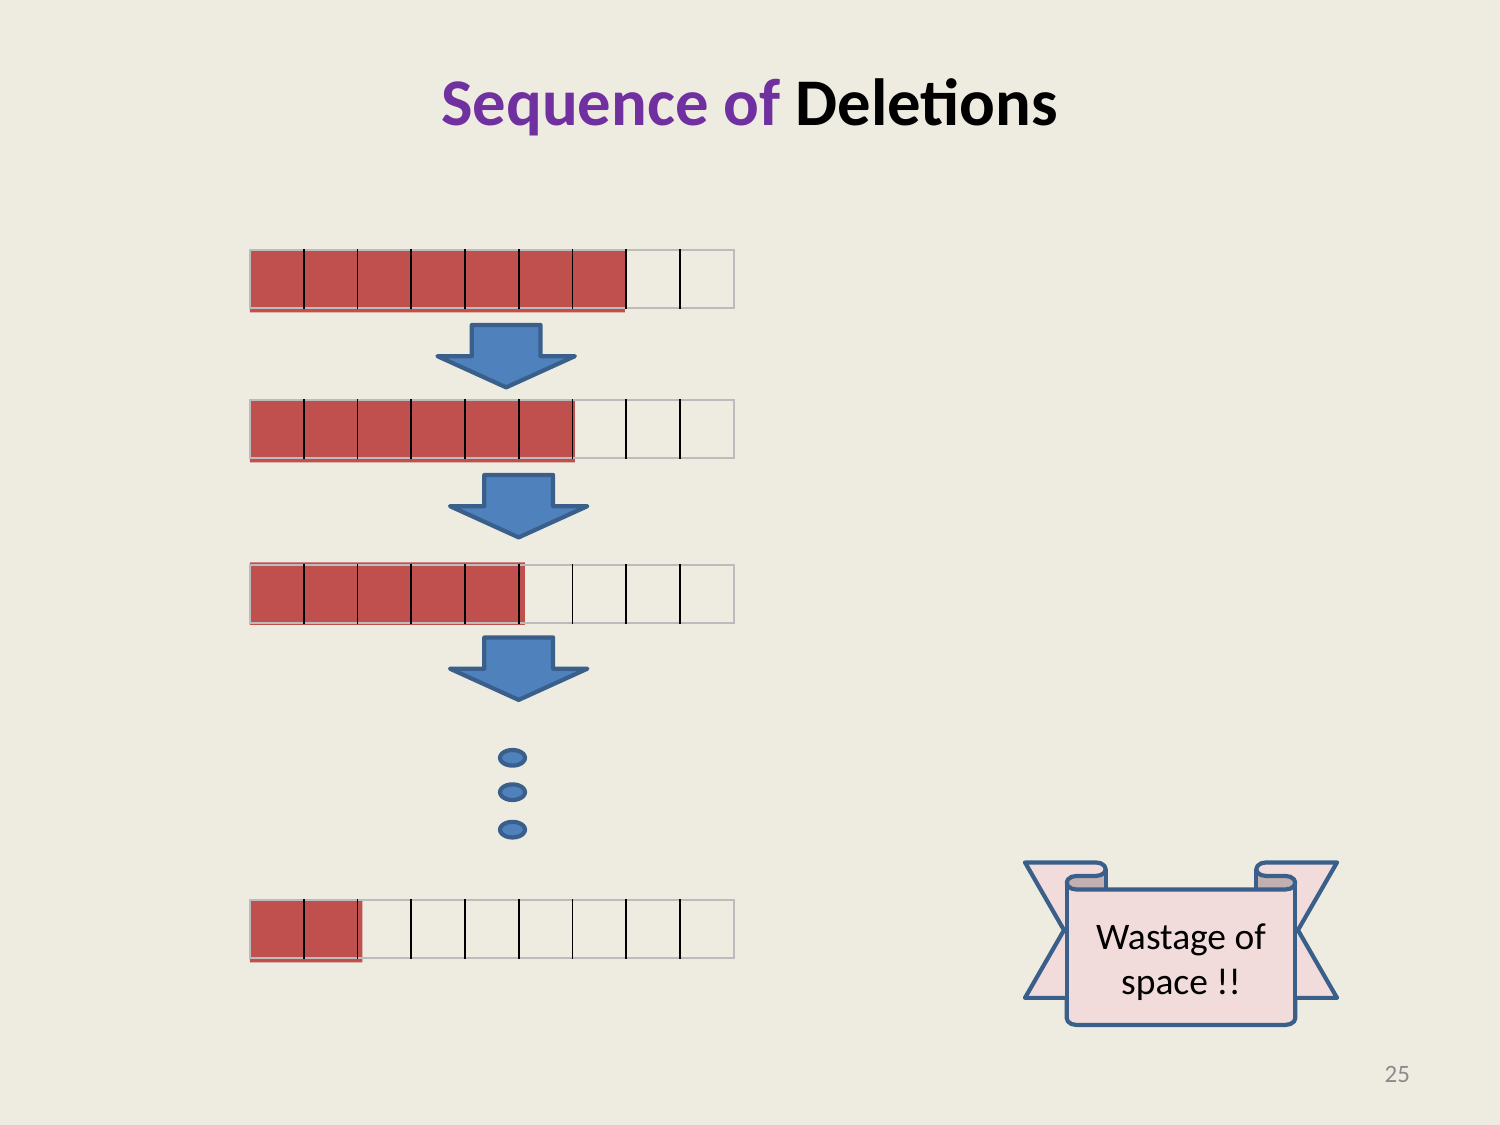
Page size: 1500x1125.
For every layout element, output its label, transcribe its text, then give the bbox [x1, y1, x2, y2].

text_box [248, 560, 527, 627]
table_header [573, 401, 625, 457]
table_header [358, 901, 410, 957]
table_header [305, 251, 357, 307]
table_header [681, 901, 733, 957]
text_box [447, 472, 590, 540]
text_box [248, 898, 365, 964]
table_header [520, 566, 572, 622]
table_header [520, 901, 572, 957]
text_box [447, 635, 590, 702]
table_header [251, 401, 303, 457]
table_header [627, 566, 679, 622]
table_header [573, 251, 625, 307]
table_header [305, 901, 357, 957]
table_header [466, 901, 518, 957]
table_header [627, 251, 679, 307]
slide_number 25 [1074, 1042, 1425, 1103]
table_header [251, 901, 303, 957]
table_header [251, 251, 303, 307]
table_header [681, 251, 733, 307]
table_header [627, 901, 679, 957]
text_box [248, 398, 577, 464]
table_header [466, 401, 518, 457]
table_header [681, 401, 733, 457]
table_header [681, 566, 733, 622]
table_header [251, 566, 303, 622]
table_header [412, 566, 464, 622]
table_header [627, 401, 679, 457]
table_header [358, 401, 410, 457]
table_header [466, 251, 518, 307]
text_box [248, 248, 627, 314]
table_header [466, 566, 518, 622]
text_box [435, 322, 577, 390]
table_header [412, 401, 464, 457]
table_header [412, 901, 464, 957]
table_header [573, 901, 625, 957]
table_header [573, 566, 625, 622]
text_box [499, 749, 526, 838]
table_header [520, 251, 572, 307]
table_header [305, 401, 357, 457]
table_header [305, 566, 357, 622]
table_header [520, 401, 572, 457]
text_box Wastage of space !! [1023, 860, 1339, 1028]
table_header [358, 251, 410, 307]
title Sequence of Deletions [75, 45, 1425, 233]
table_header [358, 566, 410, 622]
table_header [412, 251, 464, 307]
